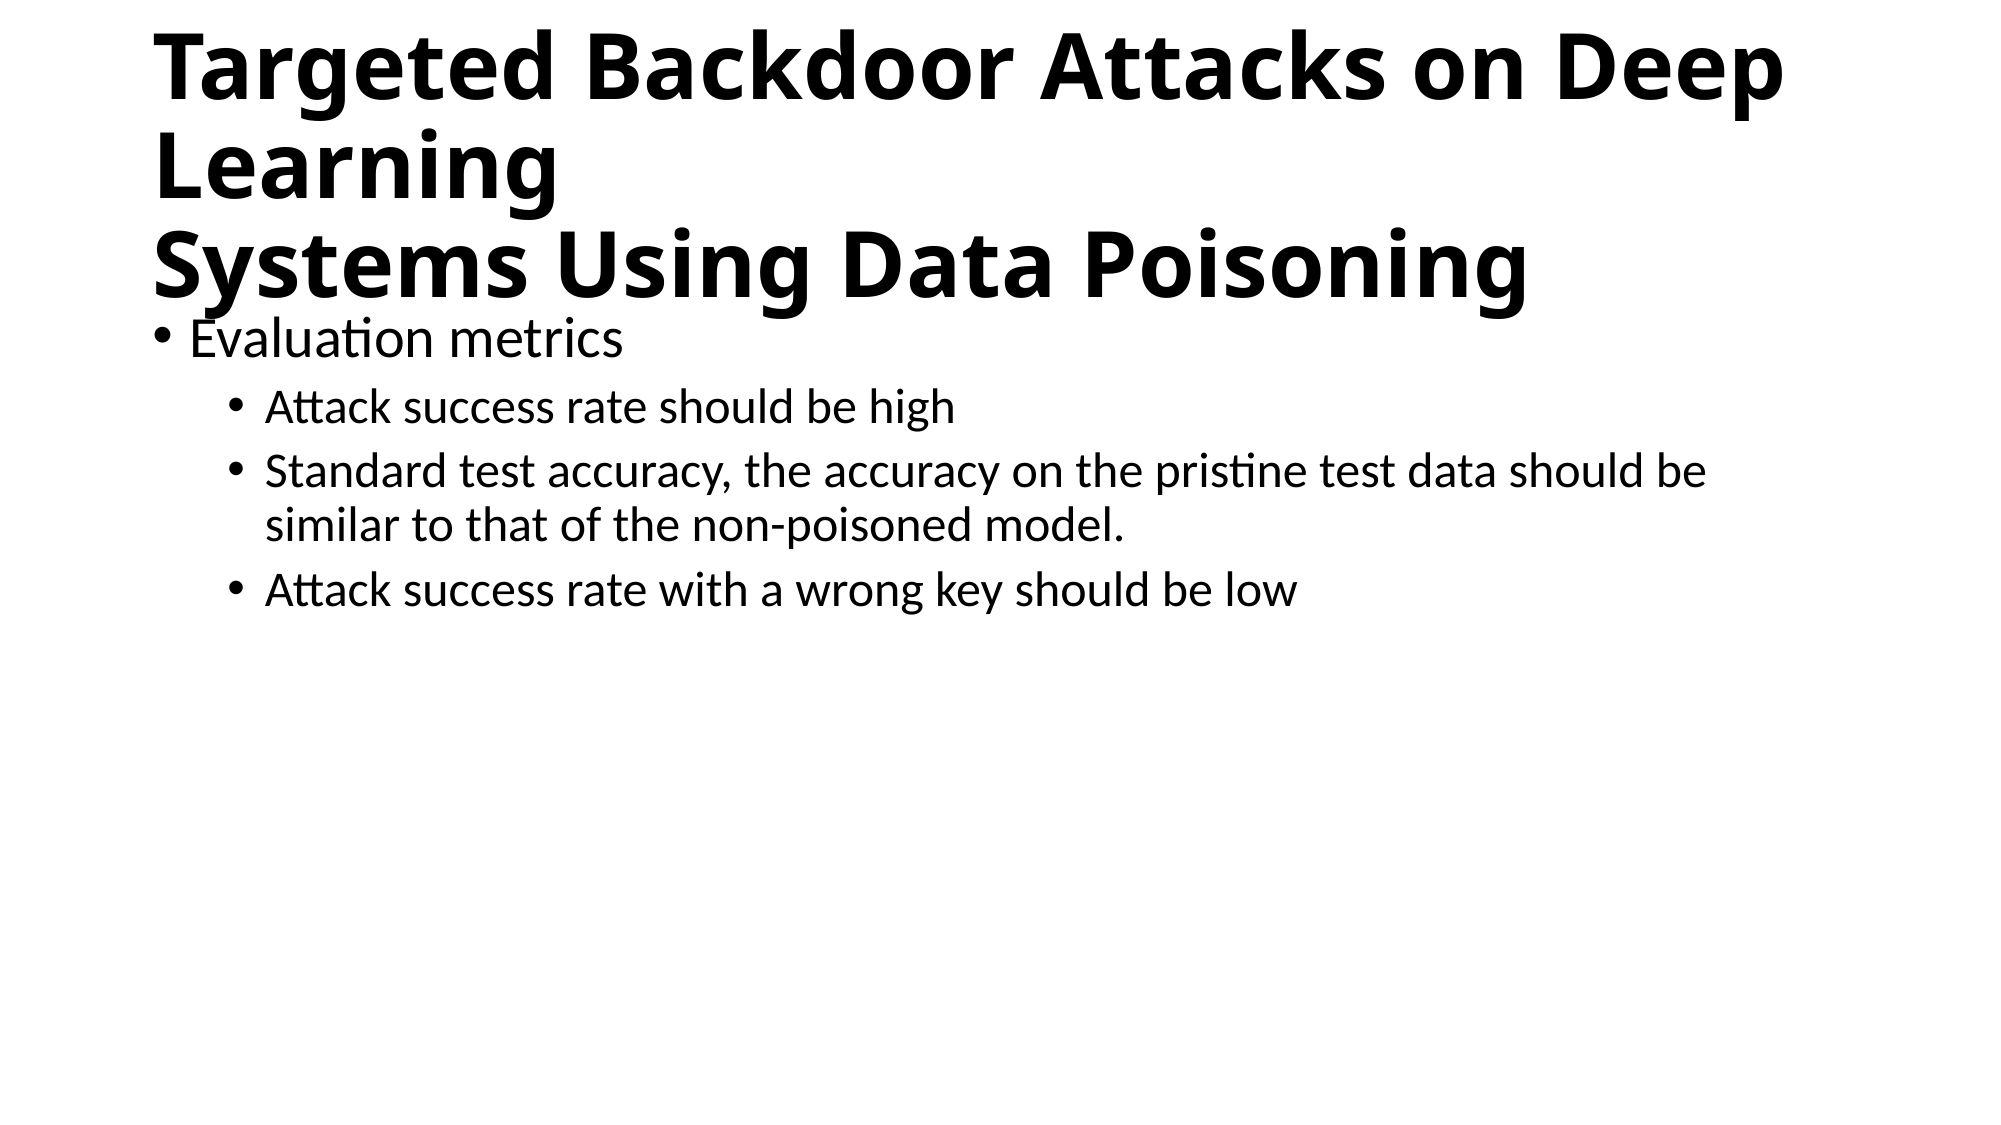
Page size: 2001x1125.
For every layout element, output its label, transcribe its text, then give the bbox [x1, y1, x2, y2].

list Evaluation metrics Attack success rate should be high Standard test accuracy, the accuracy on the pristine test data should be similar to that of the non-poisoned model. Attack success rate with a wrong key should be low [137, 299, 1863, 1014]
title Targeted Backdoor Attacks on Deep Learning Systems Using Data Poisoning [137, 59, 1863, 278]
